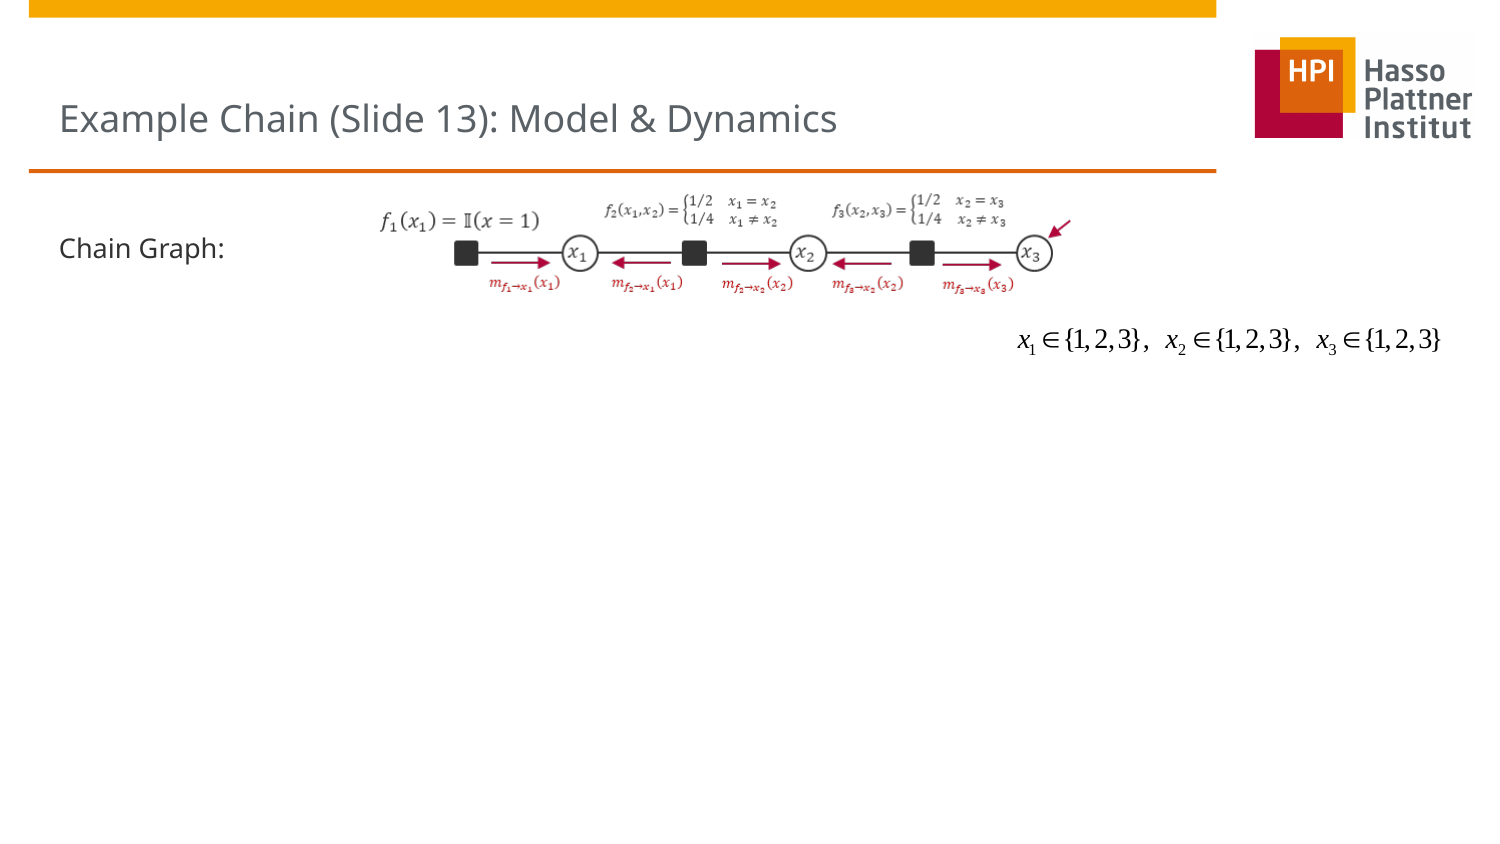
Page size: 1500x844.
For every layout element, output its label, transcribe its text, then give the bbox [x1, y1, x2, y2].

picture [1252, 33, 1477, 142]
list Chain Graph: [58, 203, 1211, 788]
title Example Chain (Slide 13): Model & Dynamics [58, 17, 1187, 170]
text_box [1011, 320, 1448, 364]
picture [371, 118, 1071, 330]
